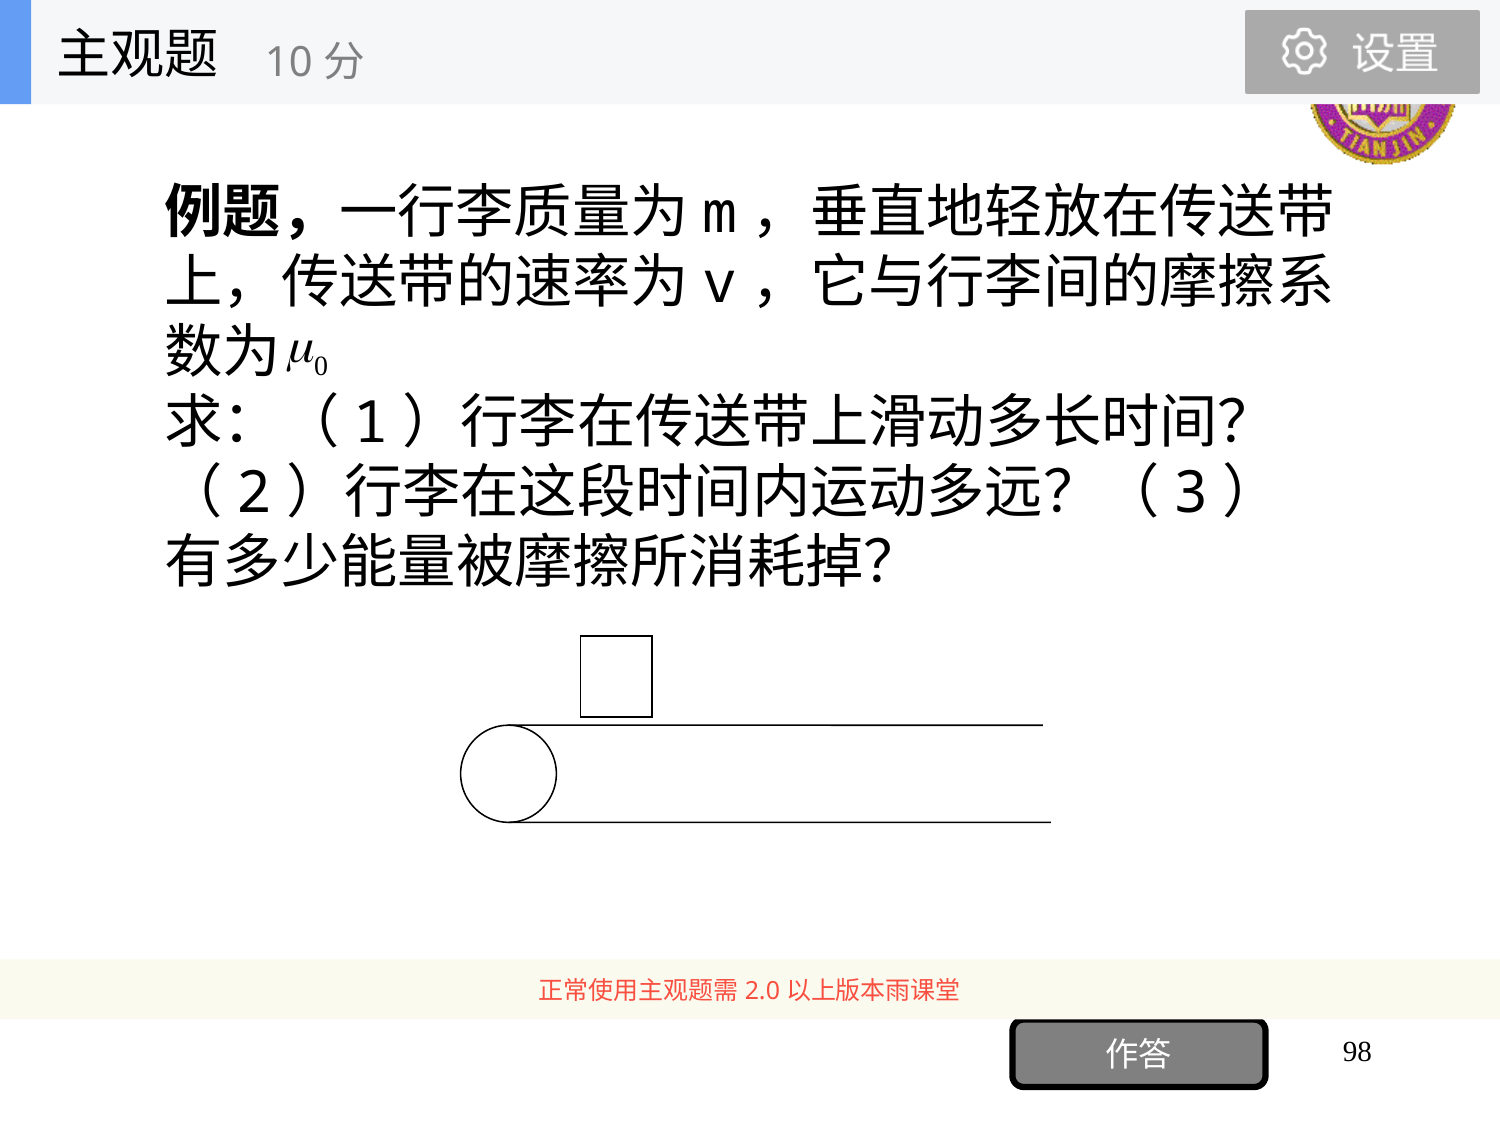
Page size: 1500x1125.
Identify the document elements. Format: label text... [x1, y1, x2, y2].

slide_number 98 [1074, 1024, 1388, 1101]
text_box 作答 [1012, 1020, 1266, 1088]
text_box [460, 635, 1051, 823]
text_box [0, 0, 1500, 105]
text_box 正常使用主观题需2.0以上版本雨课堂 [0, 959, 1500, 1020]
picture [1262, 105, 1500, 178]
picture [1245, 10, 1480, 94]
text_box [277, 314, 338, 387]
text_box 例题，一行李质量为m，垂直地轻放在传送带上，传送带的速率为v，它与行李间的摩擦系数为 求：（1）行李在传送带上滑动多长时间？（2）行李在这段时间内运动多远？（3）有多少能量被摩擦所消耗掉？ [149, 243, 1350, 596]
